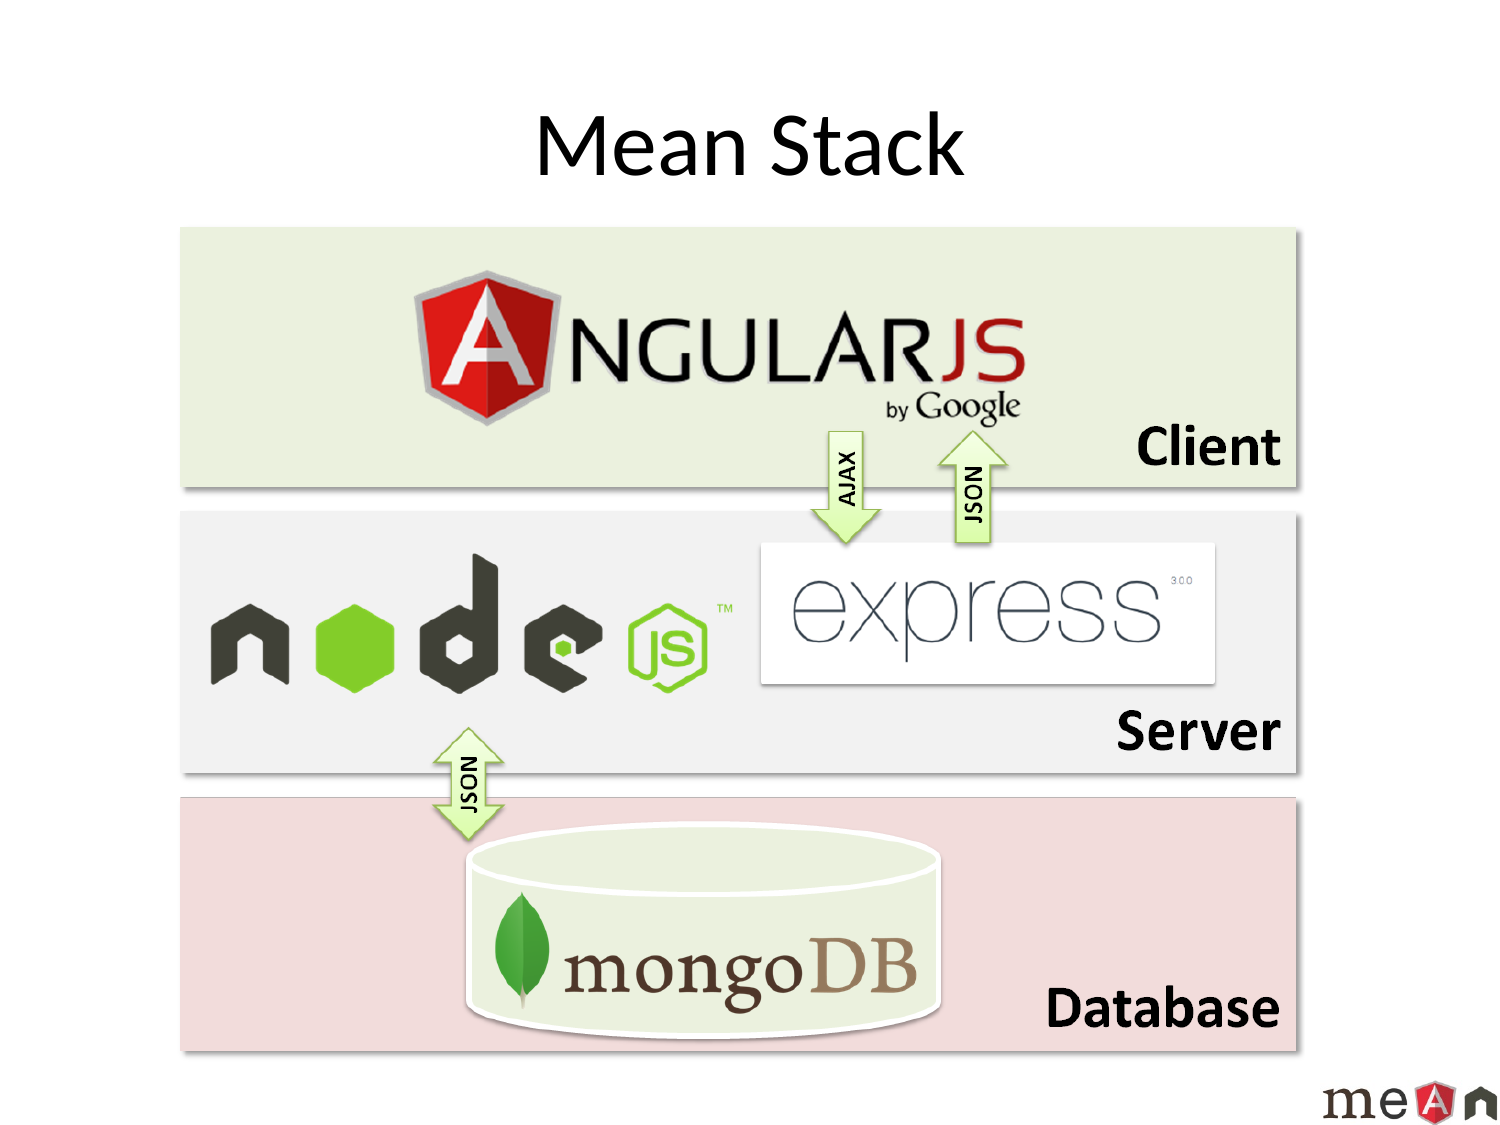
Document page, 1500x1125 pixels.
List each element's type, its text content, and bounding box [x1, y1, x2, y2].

picture [174, 221, 1306, 1063]
picture [1319, 1080, 1500, 1125]
text_box Mean Stack [74, 45, 1425, 233]
